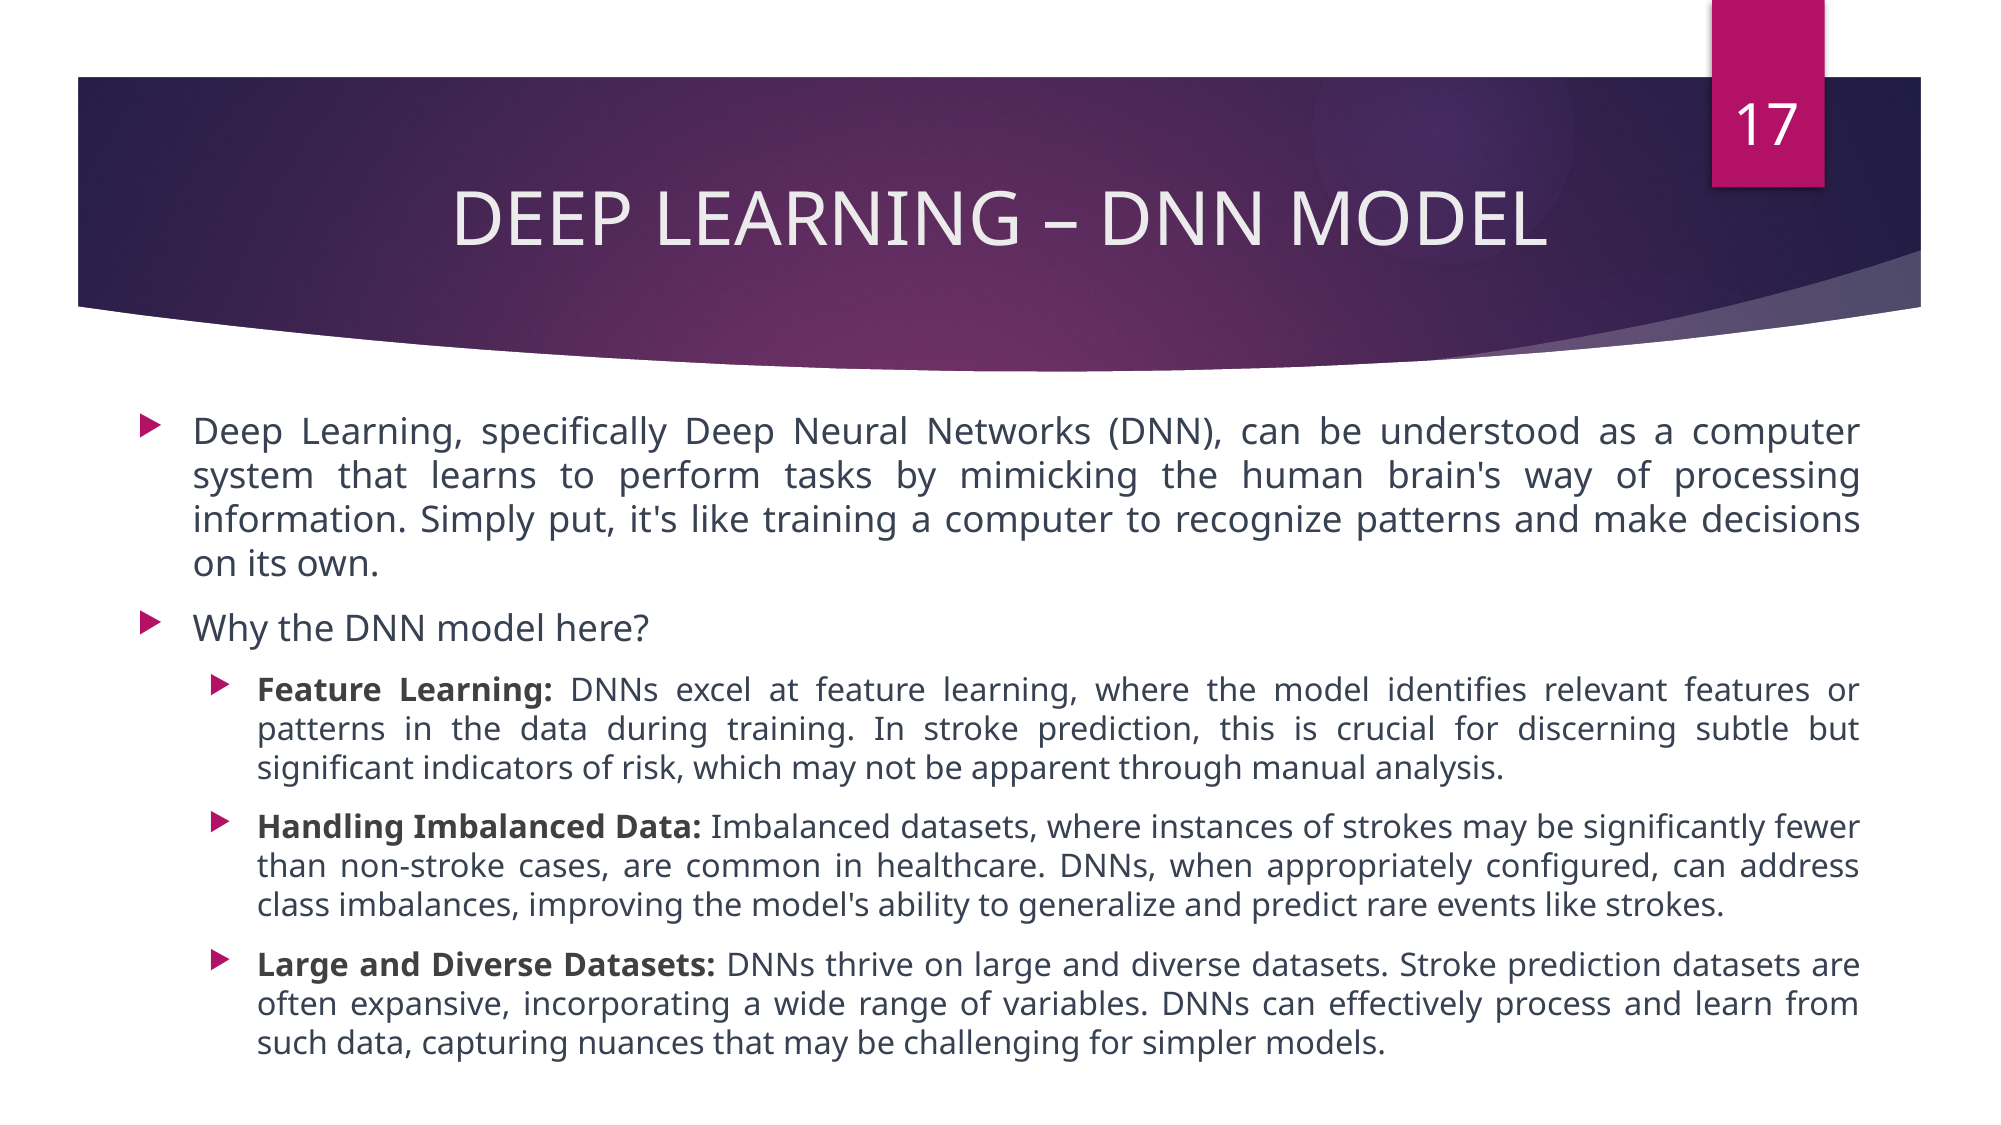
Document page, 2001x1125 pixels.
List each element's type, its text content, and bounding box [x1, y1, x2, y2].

title DEEP LEARNING – DNN MODEL [281, 156, 1719, 273]
slide_number 17 [1698, 48, 1836, 175]
list Deep Learning, specifically Deep Neural Networks (DNN), can be understood as a computer system that learns to perform tasks by mimicking the human brain's way of processing information. Simply put, it's like training a computer to recognize patterns and make decisions on its own. Why the DNN model here? Feature Learning: DNNs excel at feature learning, where the model identifies relevant features or patterns in the data during training. In stroke prediction, this is crucial for discerning subtle but significant indicators of risk, which may not be apparent through manual analysis. Handling Imbalanced Data: Imbalanced datasets, where instances of strokes may be significantly fewer than non-stroke cases, are common in healthcare. DNNs, when appropriately configured, can address class imbalances, improving the model's ability to generalize and predict rare events like strokes. Large and Diverse Datasets: DNNs thrive on large and diverse datasets. Stroke prediction datasets are often expansive, incorporating a wide range of variables. DNNs can effectively process and learn from such data, capturing nuances that may be challenging for simpler models. [122, 400, 1878, 1083]
